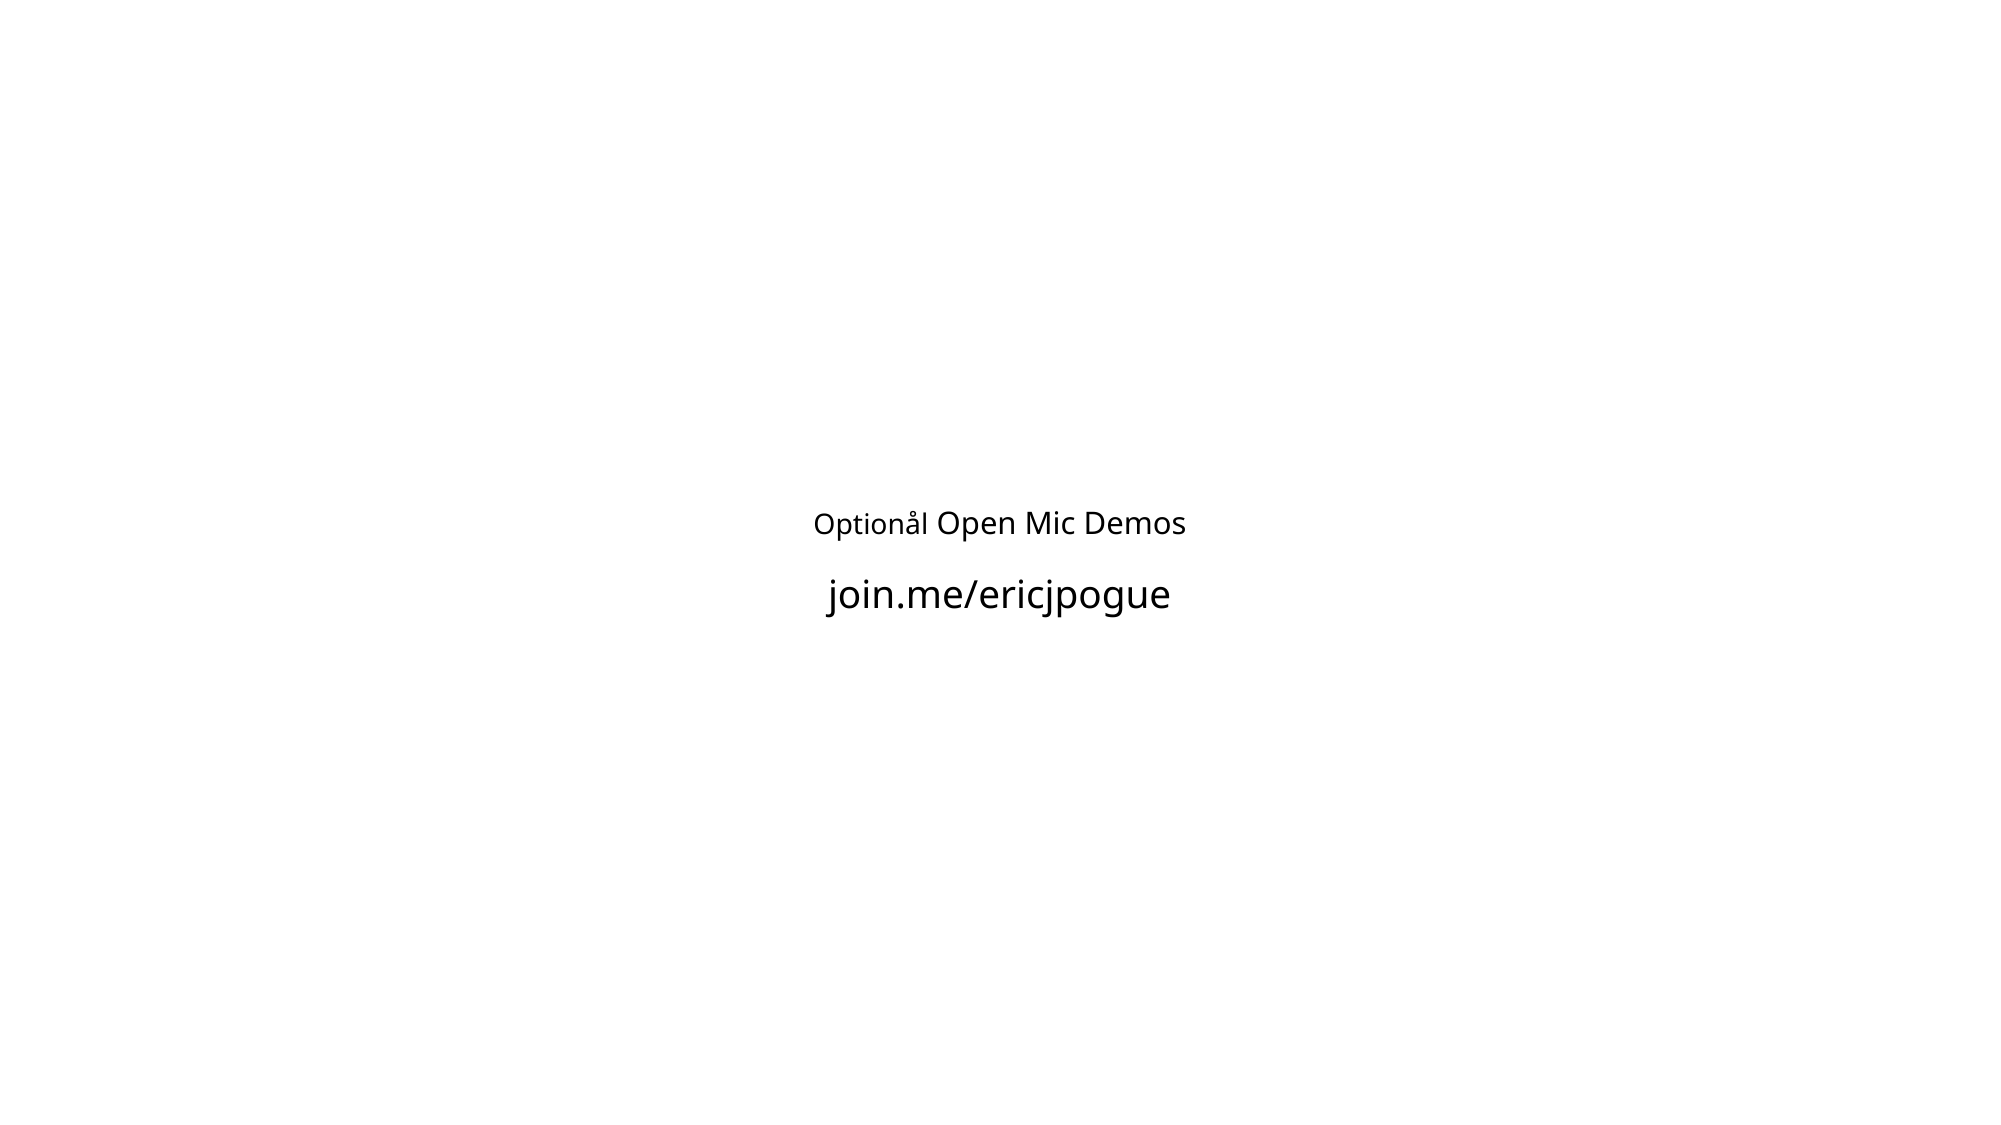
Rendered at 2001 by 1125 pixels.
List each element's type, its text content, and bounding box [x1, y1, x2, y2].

title Optionål Open Mic Demos join.me/ericjpogue [249, 500, 1750, 625]
